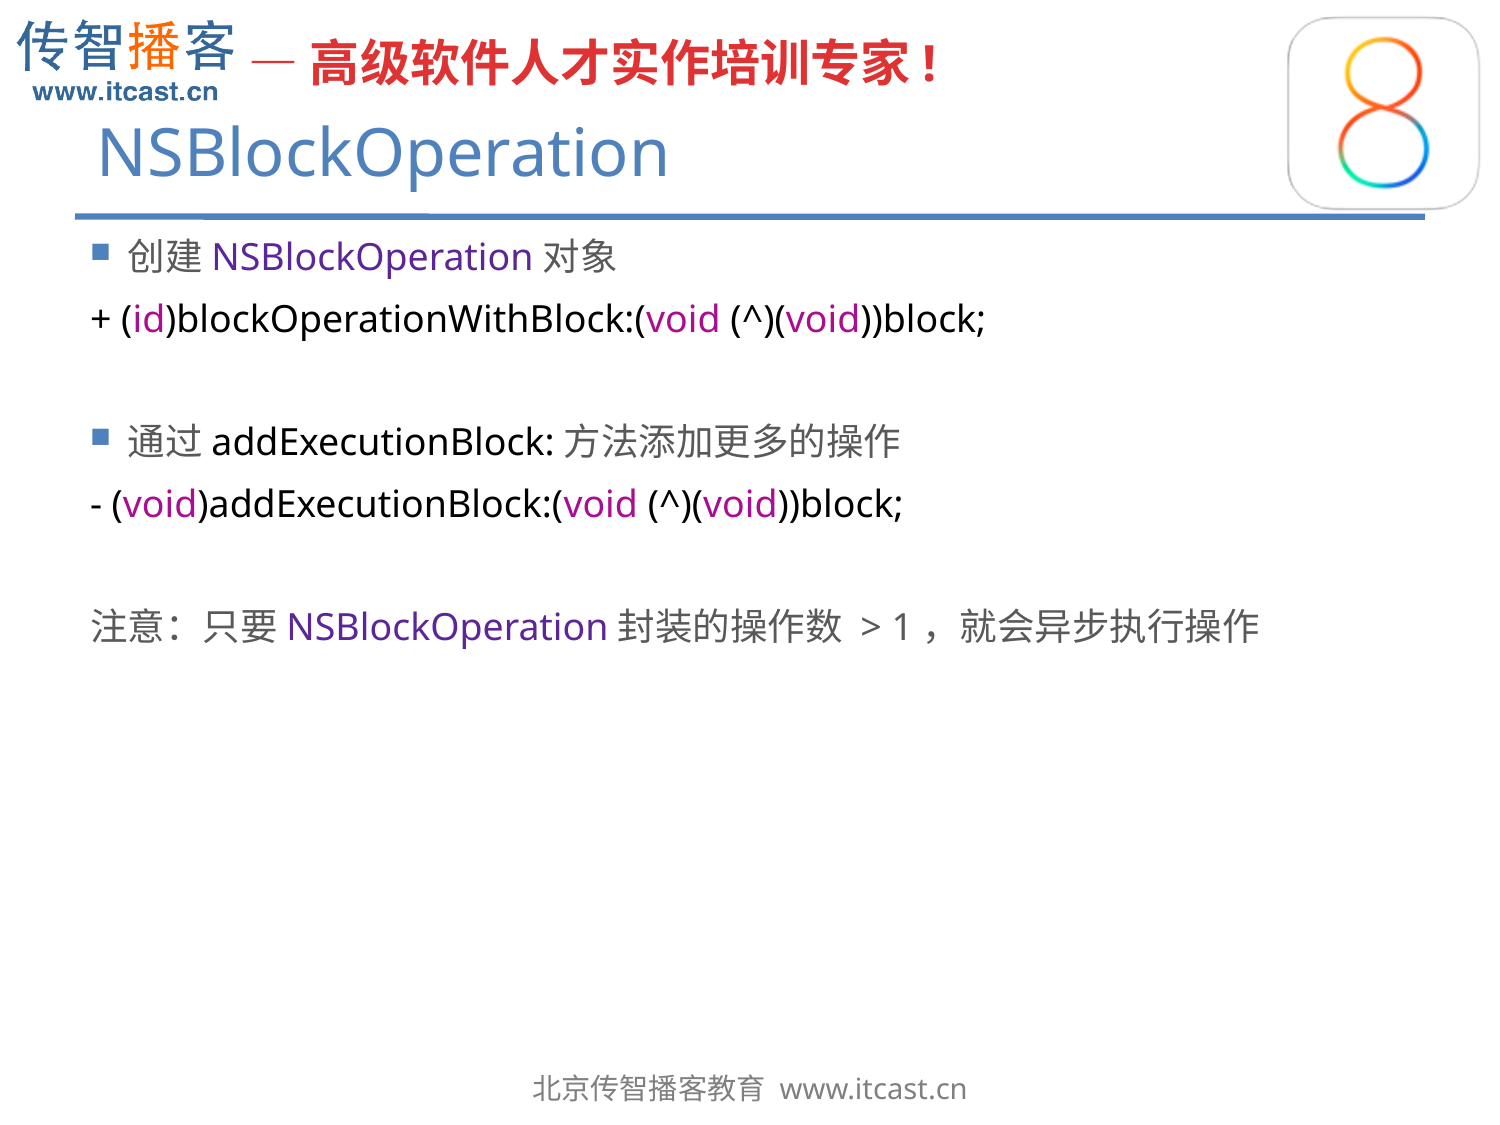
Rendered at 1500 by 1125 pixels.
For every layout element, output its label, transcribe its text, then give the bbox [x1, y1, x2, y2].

picture [16, 19, 234, 101]
list 创建NSBlockOperation对象 + (id)blockOperationWithBlock:(void (^)(void))block; 通过addExecutionBlock:方法添加更多的操作 - (void)addExecutionBlock:(void (^)(void))block; 注意：只要NSBlockOperation封装的操作数 > 1，就会异步执行操作 [75, 225, 1425, 1028]
picture [1270, 0, 1497, 227]
title NSBlockOperation [81, 102, 1416, 225]
